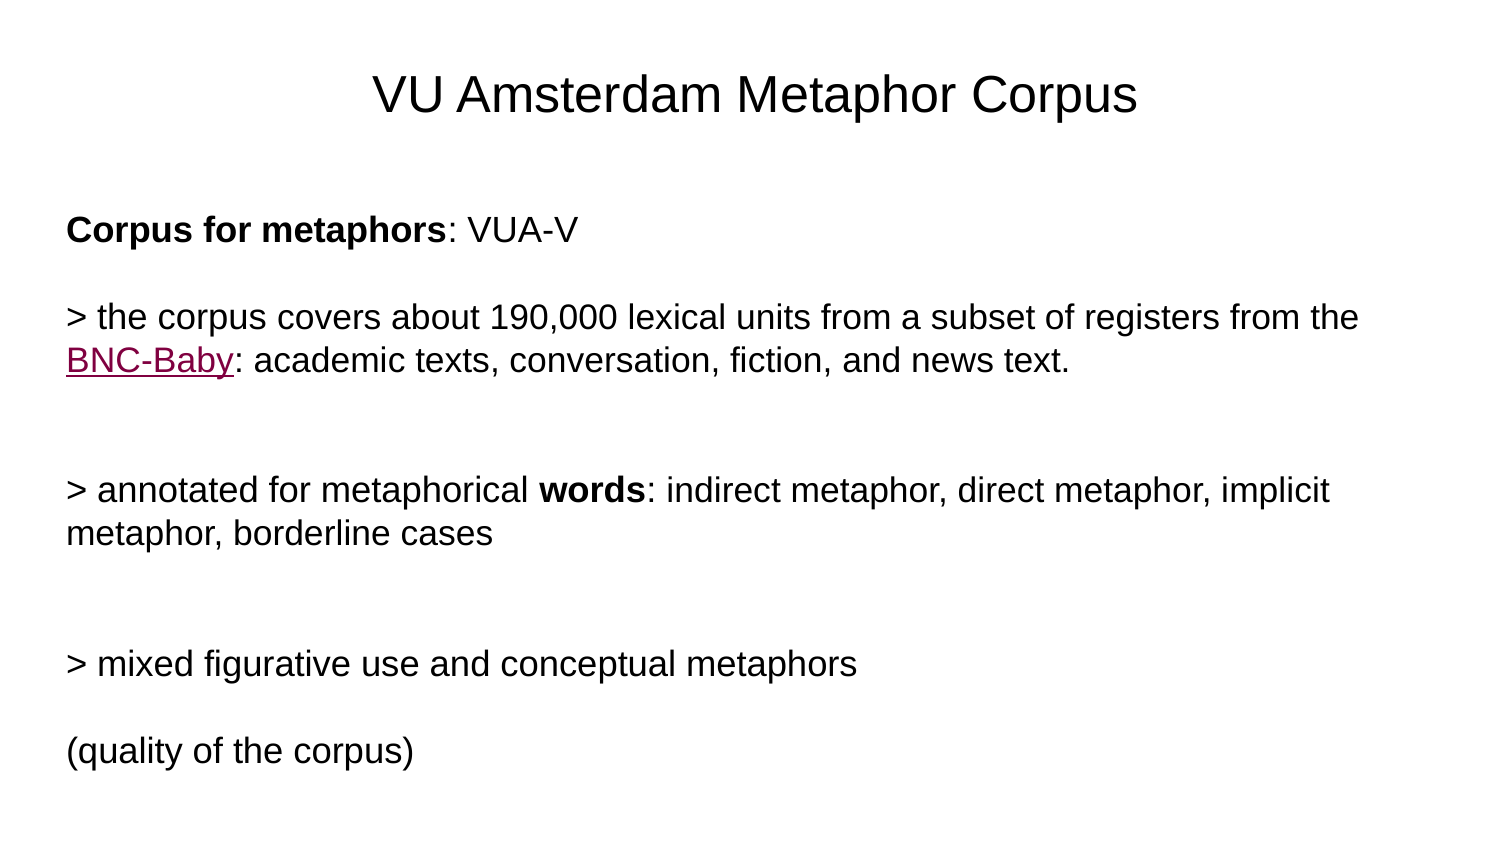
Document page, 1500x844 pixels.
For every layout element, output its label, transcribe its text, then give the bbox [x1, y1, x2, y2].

title VU Amsterdam Metaphor Corpus [57, 28, 1455, 269]
subtitle Corpus for metaphors: VUA-V > the corpus covers about 190,000 lexical units from a subset of registers from the BNC-Baby: academic texts, conversation, fiction, and news text. > annotated for metaphorical words: indirect metaphor, direct metaphor, implicit metaphor, borderline cases > mixed figurative use and conceptual metaphors (quality of the corpus) [51, 191, 1449, 790]
